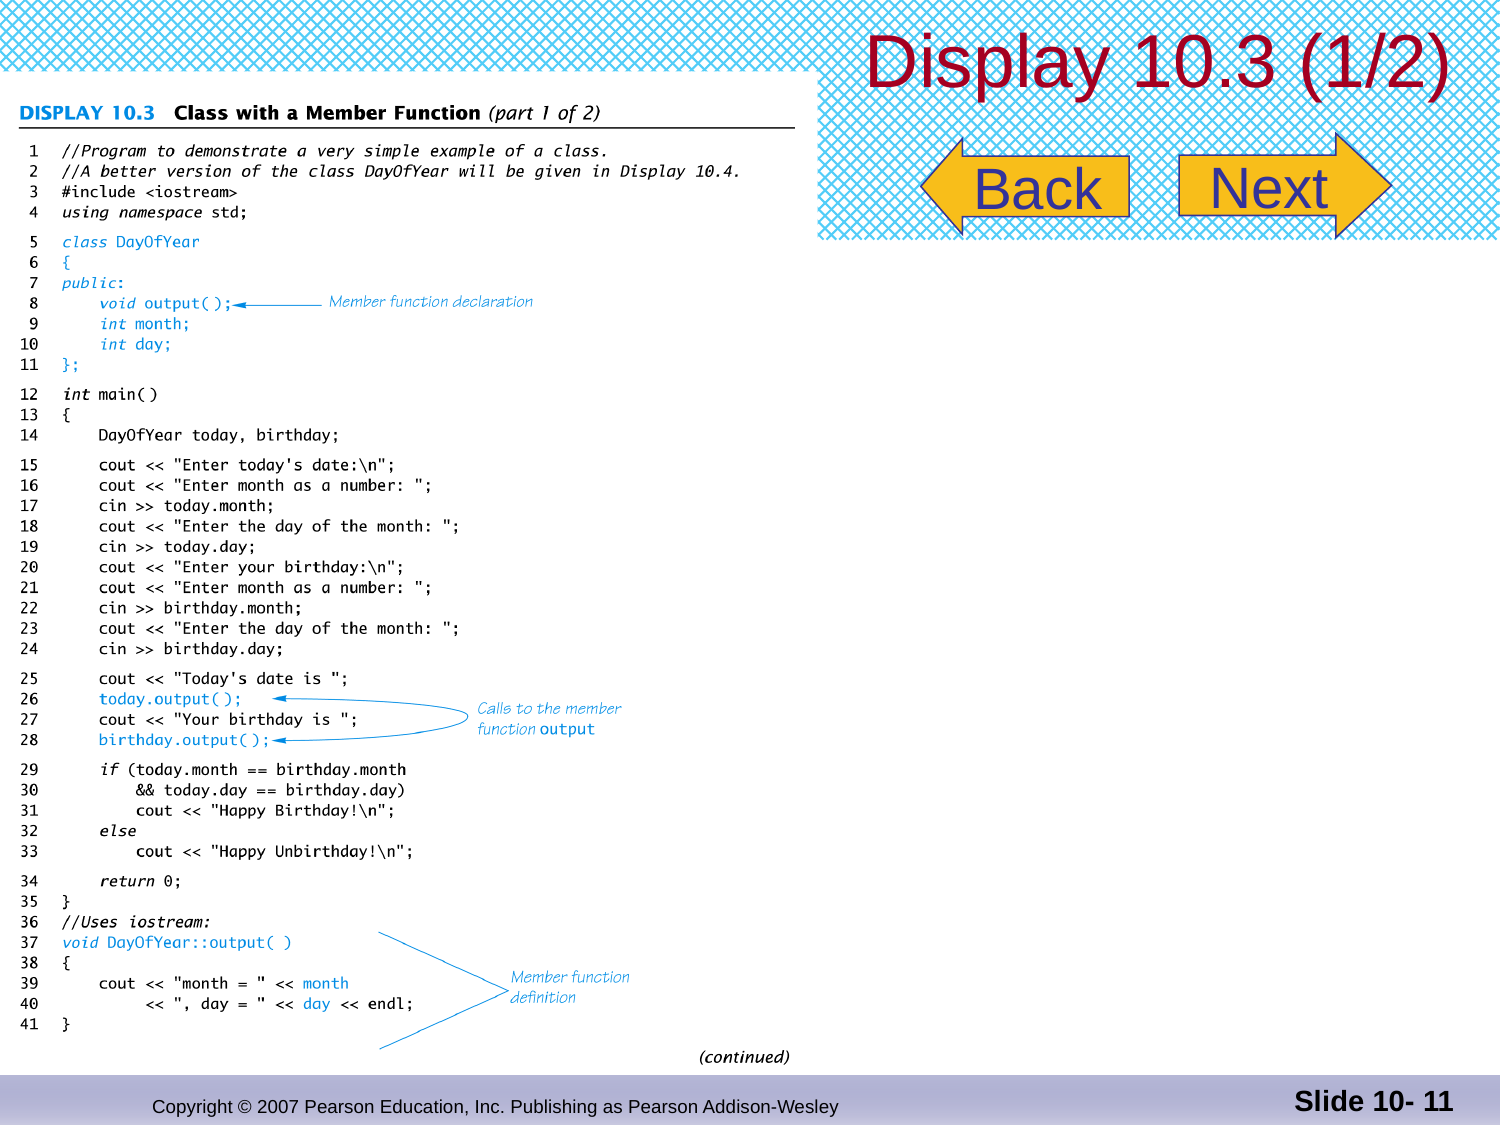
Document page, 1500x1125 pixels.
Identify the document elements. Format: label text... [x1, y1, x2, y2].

text_box [0, 71, 818, 325]
title Display 10.3 (1/2) [849, 37, 1488, 201]
slide_number Slide 10- 11 [1156, 1049, 1470, 1125]
picture [13, 100, 795, 1068]
text_box Back [933, 201, 1130, 235]
text_box Next [1179, 201, 1375, 238]
